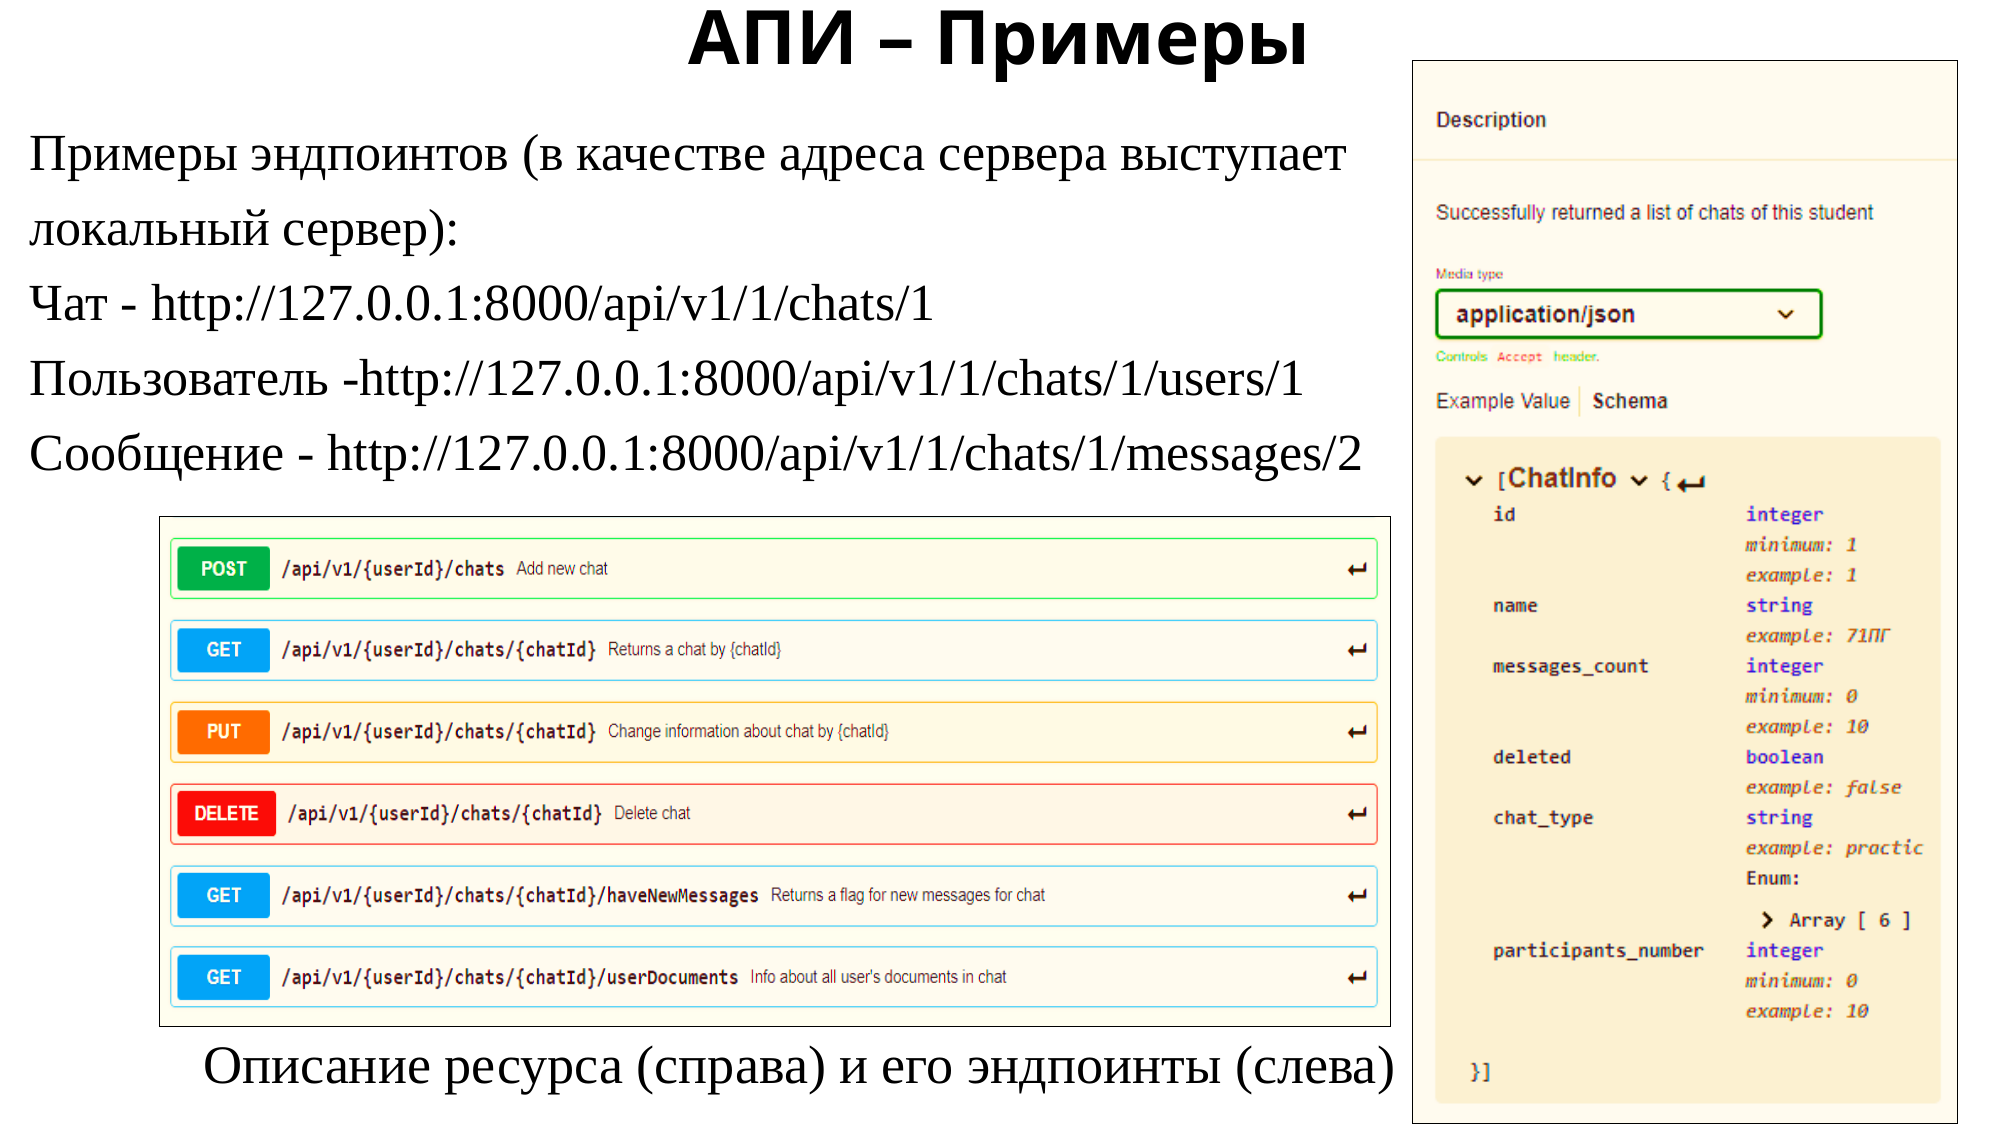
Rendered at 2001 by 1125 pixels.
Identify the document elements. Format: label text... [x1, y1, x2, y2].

picture [159, 516, 1391, 1027]
title АПИ – Примеры [137, 0, 1863, 98]
picture [1412, 60, 1958, 1124]
text_box Описание ресурса (справа) и его эндпоинты (слева) [188, 1008, 1412, 1102]
text_box Примеры эндпоинтов (в качестве адреса сервера выступает локальный сервер): Чат - http://127.0.0.1:8000/api/v1/1/chats/1 Пользователь -http://127.0.0.1:8000/api/v1/1/chats/1/users/1 Сообщение - http://127.0.0.1:8000/api/v1/1/chats/1/messages/2 [14, 98, 1412, 488]
